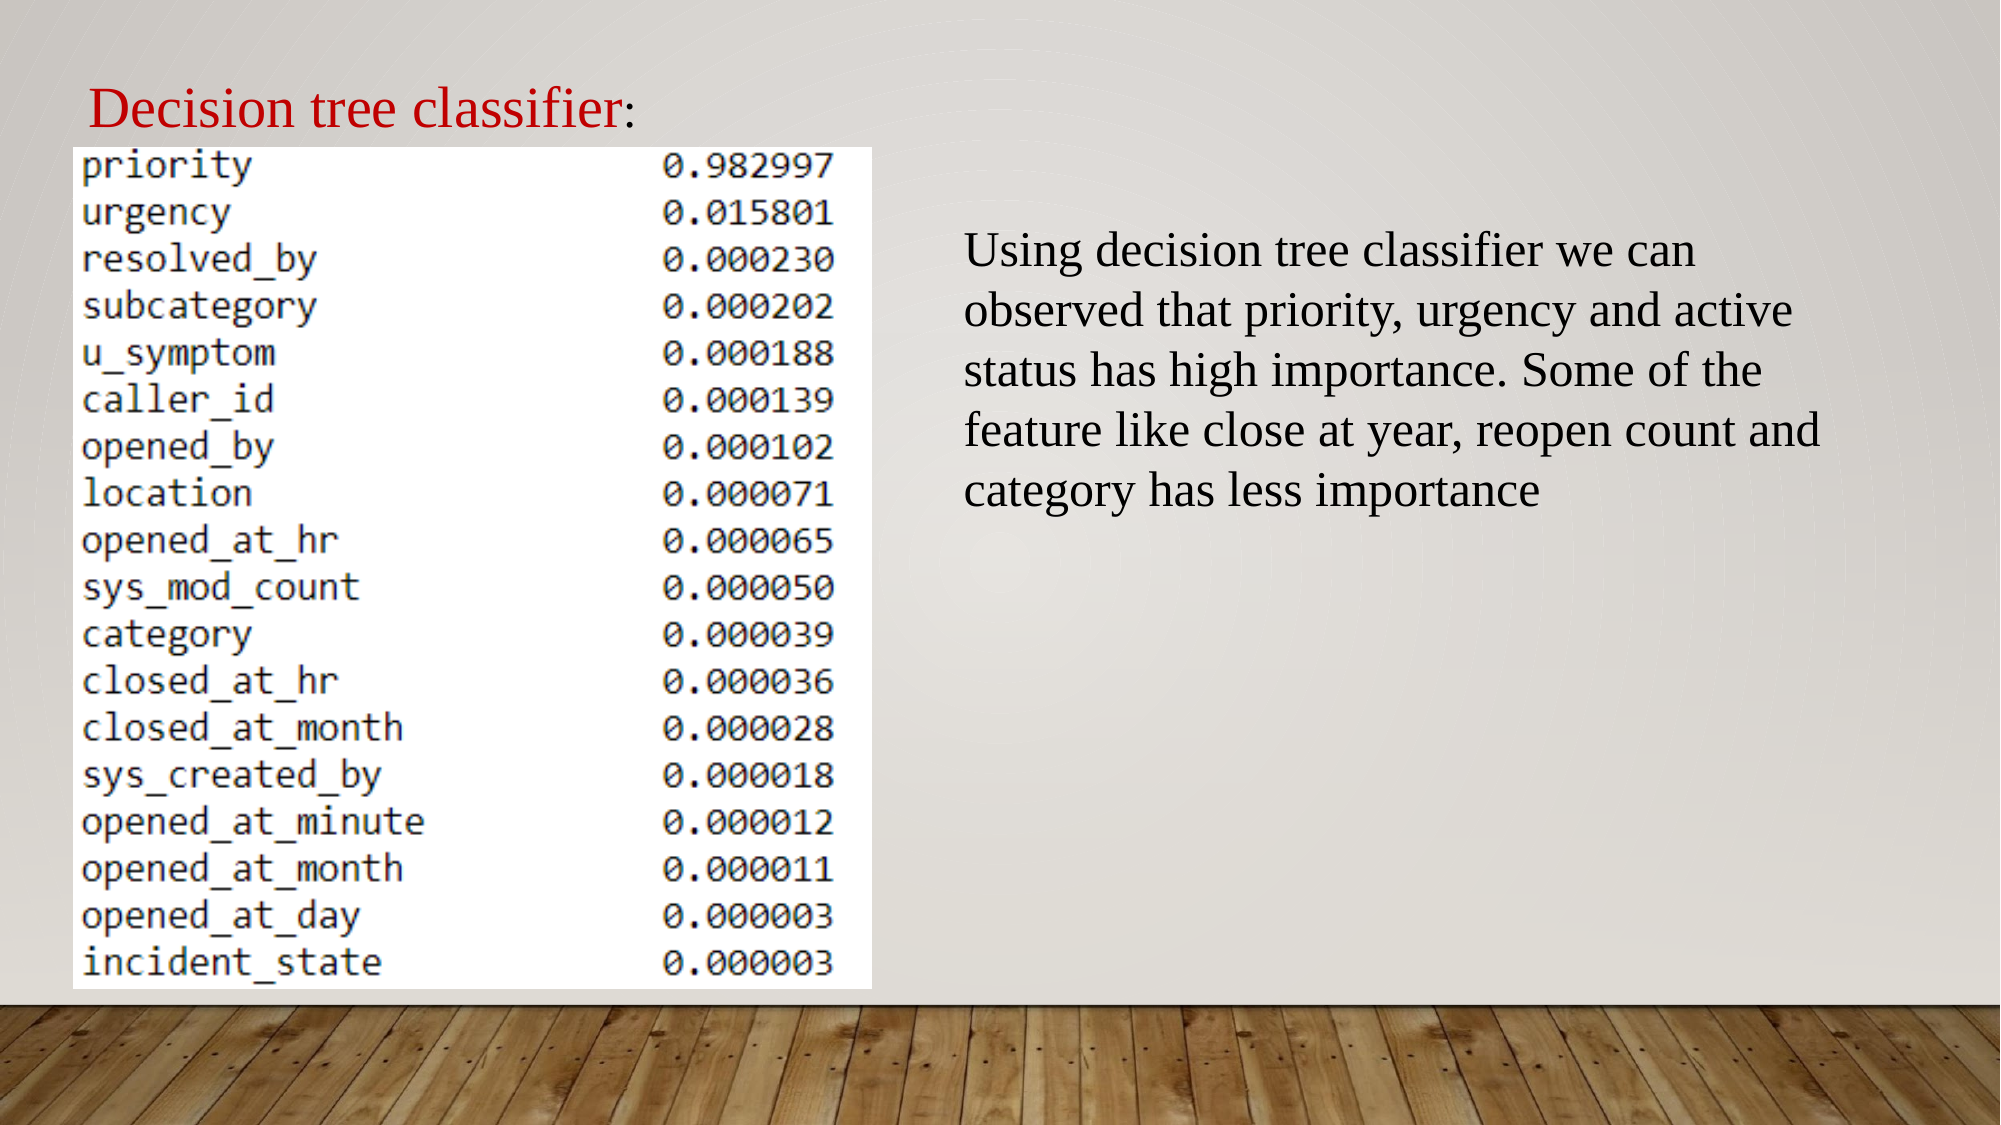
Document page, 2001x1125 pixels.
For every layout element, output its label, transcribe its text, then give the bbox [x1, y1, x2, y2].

picture [73, 146, 872, 990]
text_box Using decision tree classifier we can observed that priority, urgency and active status has high importance. Some of the feature like close at year, reopen count and category has less importance [948, 209, 1870, 525]
text_box Decision tree classifier: [73, 61, 1940, 147]
picture [0, 1005, 2000, 1125]
